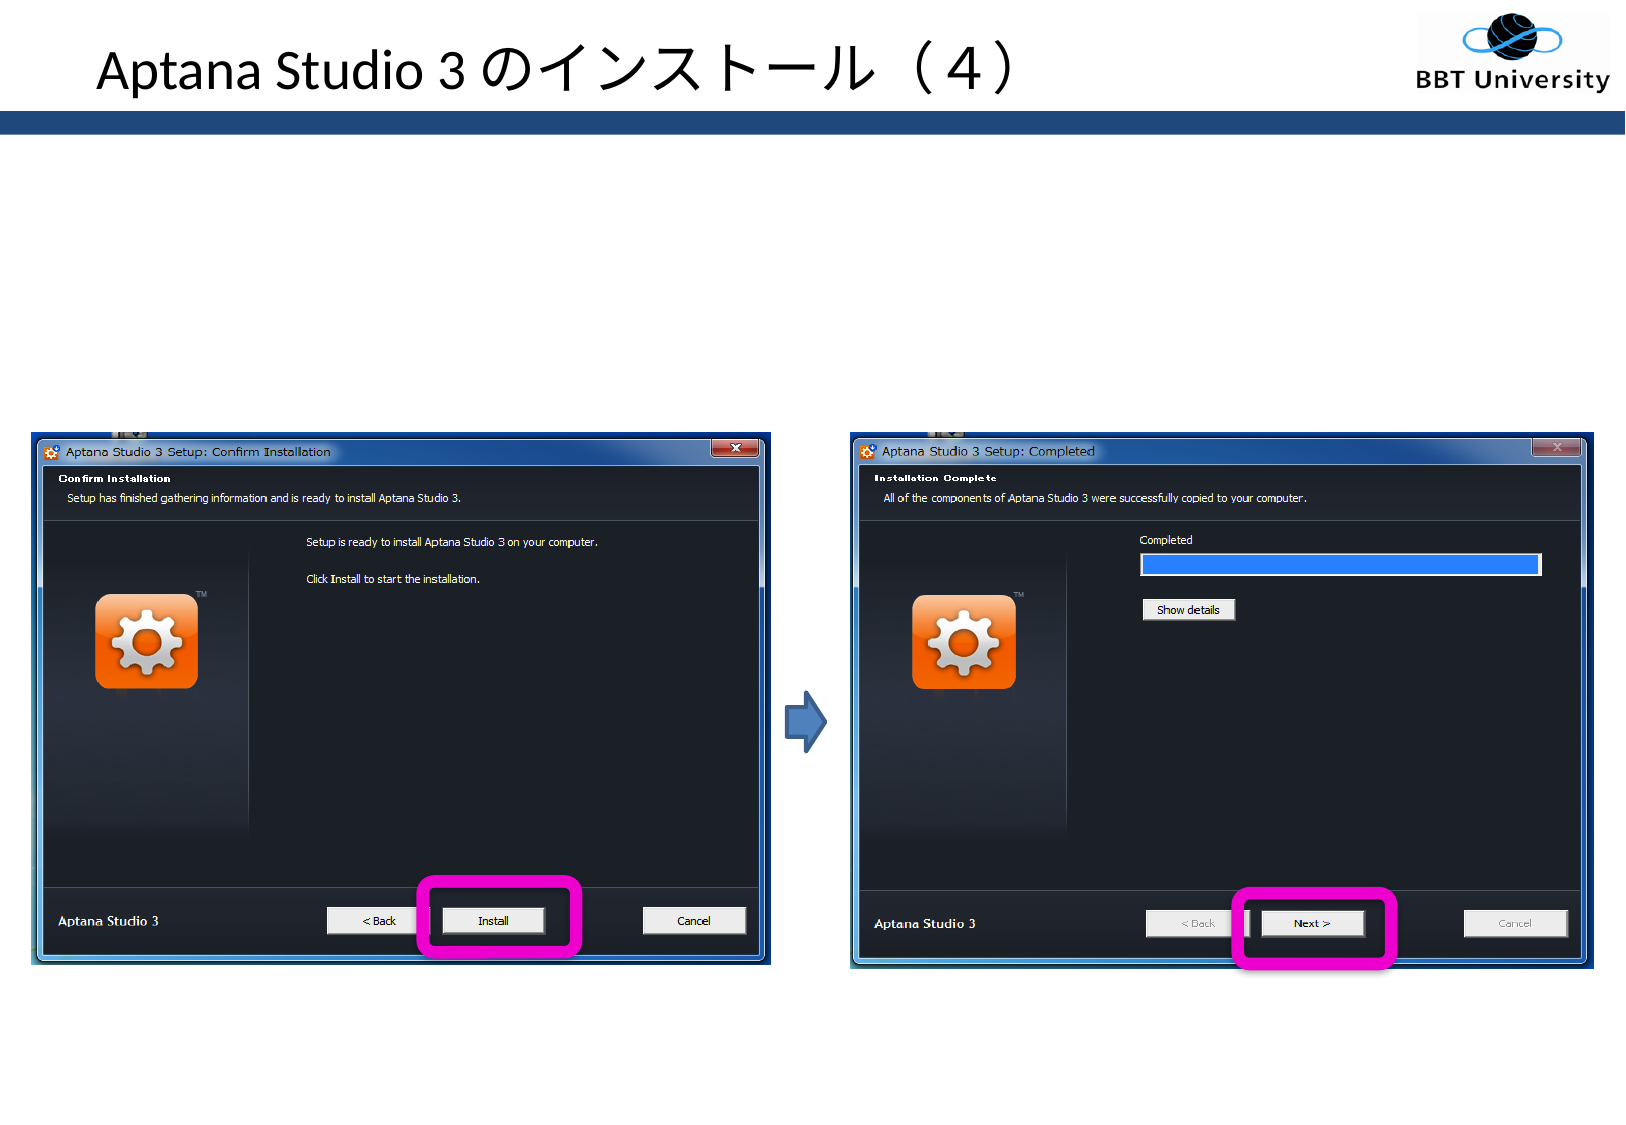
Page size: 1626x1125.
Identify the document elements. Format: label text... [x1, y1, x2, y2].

title Aptana Studio 3のインストール（４） [81, 24, 1544, 109]
picture [1401, 0, 1625, 110]
picture [31, 432, 771, 965]
picture [850, 432, 1595, 970]
text_box [784, 690, 827, 754]
